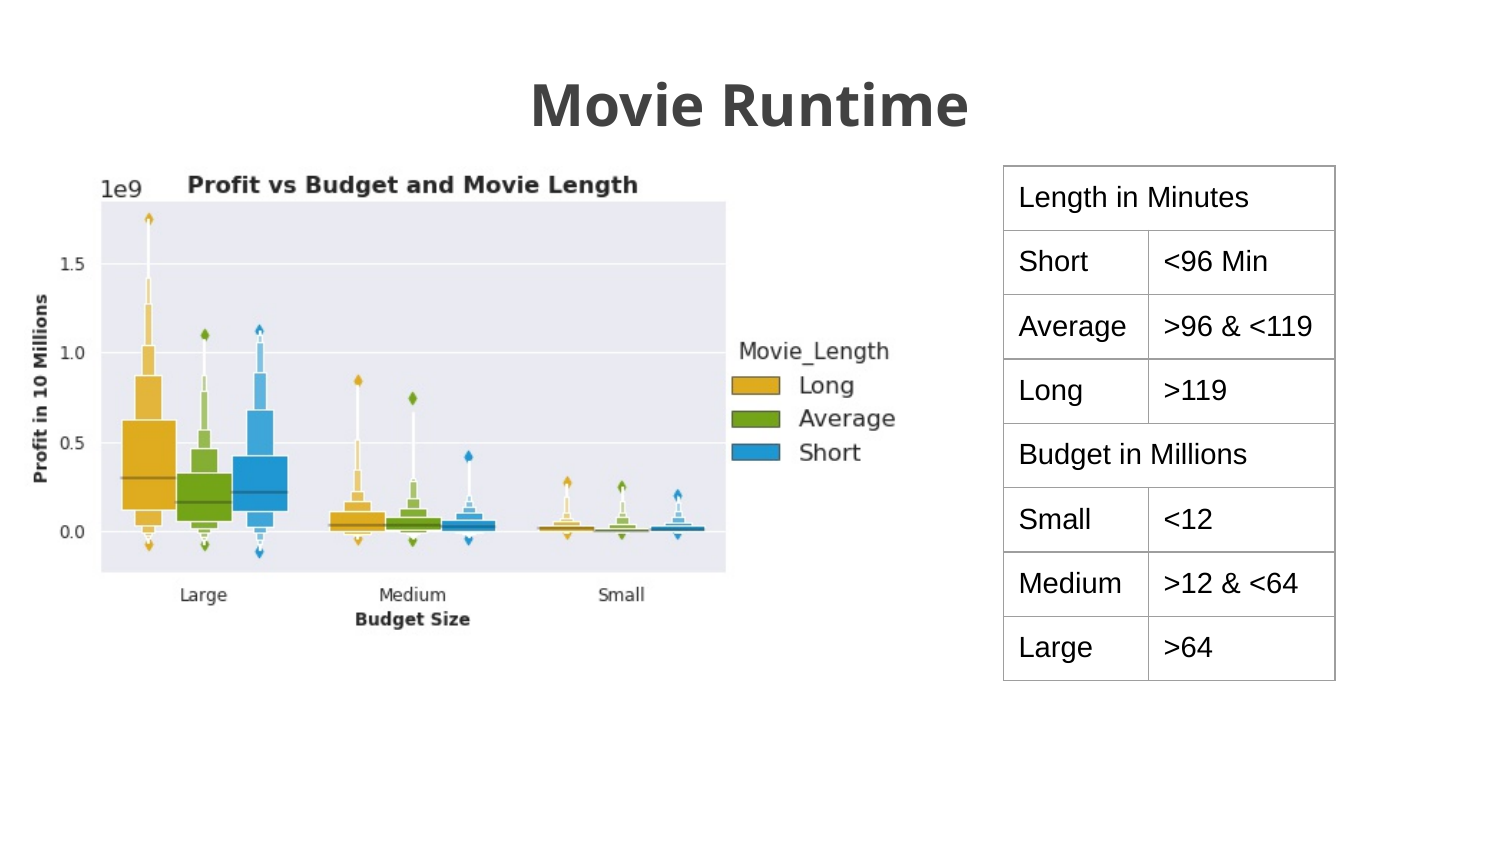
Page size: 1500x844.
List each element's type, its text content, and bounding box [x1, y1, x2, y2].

table_cell Large [1004, 617, 1148, 680]
table_cell Budget in Millions [1004, 424, 1334, 487]
table_cell >96 & <119 [1149, 295, 1334, 358]
table_cell Short [1004, 231, 1148, 294]
picture [24, 165, 918, 640]
table_cell <96 Min [1149, 231, 1334, 294]
table_cell Medium [1004, 553, 1148, 616]
table_cell >12 & <64 [1149, 553, 1334, 616]
table_cell >64 [1149, 617, 1334, 680]
table_header Length in Minutes [1004, 167, 1334, 230]
title Movie Runtime [173, 53, 1327, 142]
table_cell <12 [1149, 488, 1334, 551]
table_cell Average [1004, 295, 1148, 358]
table_cell Small [1004, 488, 1148, 551]
table_cell >119 [1149, 360, 1334, 423]
table_cell Long [1004, 360, 1148, 423]
